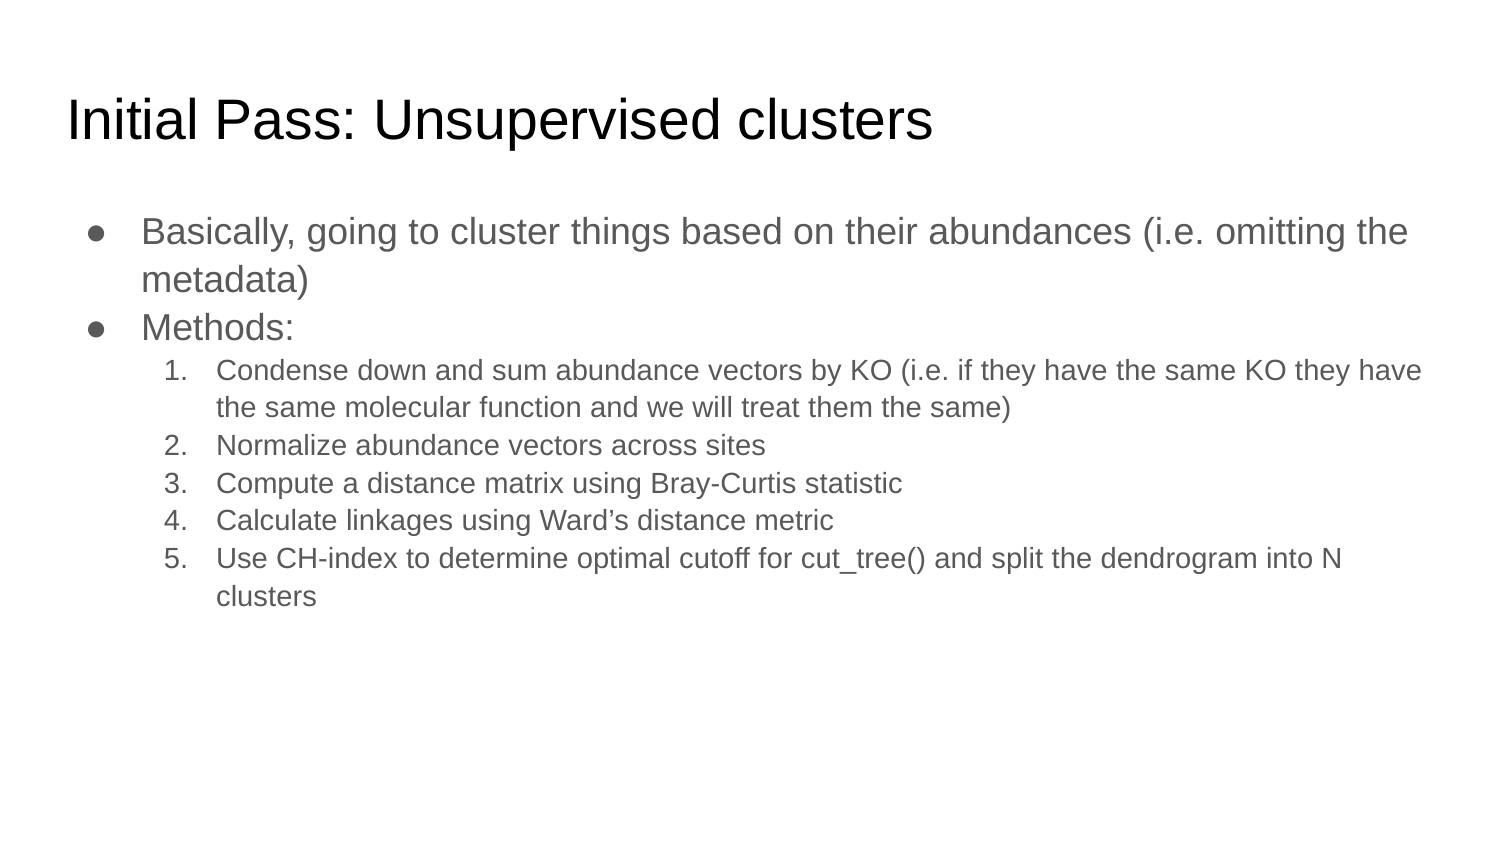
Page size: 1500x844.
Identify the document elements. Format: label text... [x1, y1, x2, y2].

list Basically, going to cluster things based on their abundances (i.e. omitting the metadata) Methods: Condense down and sum abundance vectors by KO (i.e. if they have the same KO they have the same molecular function and we will treat them the same) Normalize abundance vectors across sites Compute a distance matrix using Bray-Curtis statistic Calculate linkages using Ward’s distance metric Use CH-index to determine optimal cutoff for cut_tree() and split the dendrogram into N clusters [51, 189, 1449, 750]
title Initial Pass: Unsupervised clusters [51, 72, 1449, 167]
